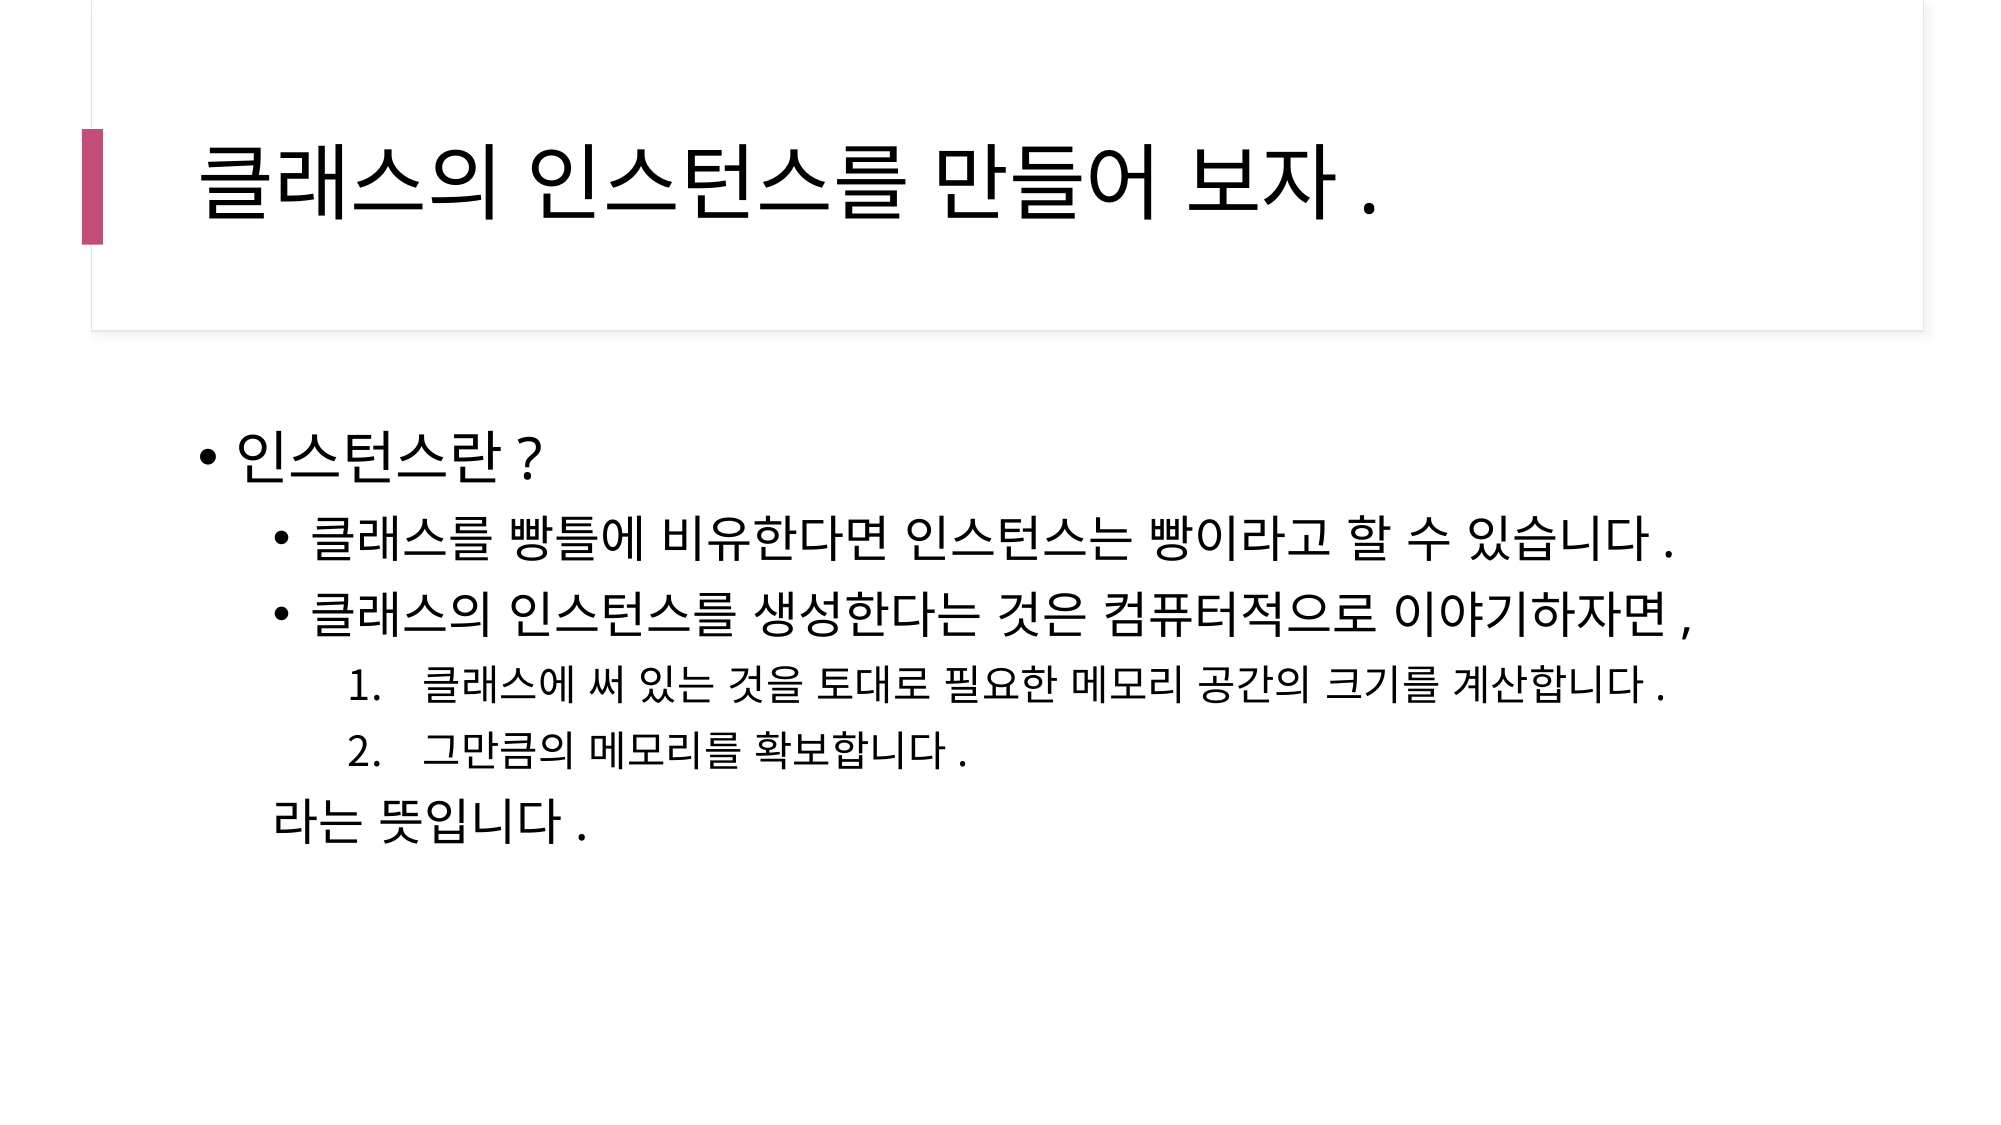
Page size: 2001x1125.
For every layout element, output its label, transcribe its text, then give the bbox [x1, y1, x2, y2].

title 클래스의 인스턴스를 만들어 보자. [183, 90, 1851, 284]
list 인스턴스란? 클래스를 빵틀에 비유한다면 인스턴스는 빵이라고 할 수 있습니다. 클래스의 인스턴스를 생성한다는 것은 컴퓨터적으로 이야기하자면, 클래스에 써 있는 것을 토대로 필요한 메모리 공간의 크기를 계산합니다. 그만큼의 메모리를 확보합니다. 라는 뜻입니다. [183, 406, 1851, 1013]
